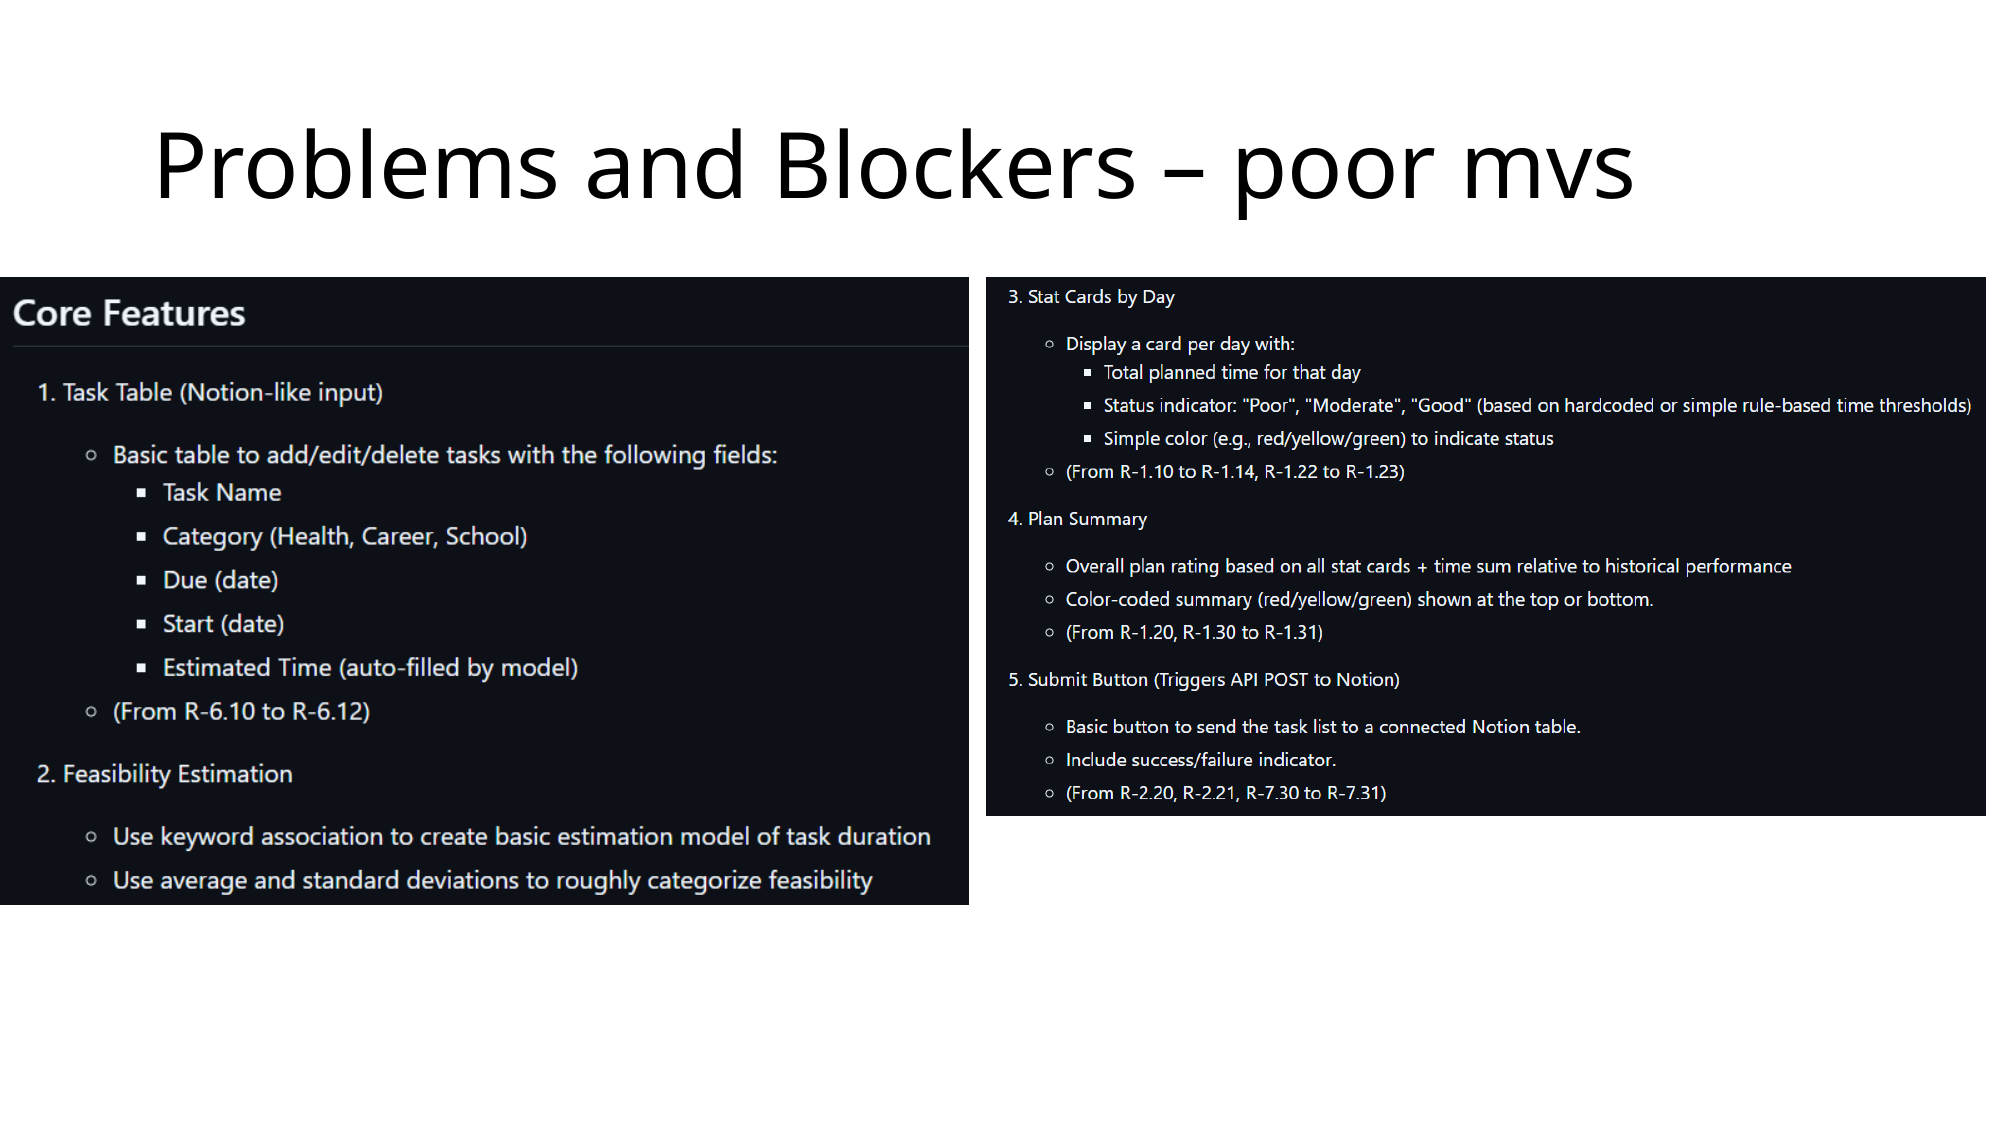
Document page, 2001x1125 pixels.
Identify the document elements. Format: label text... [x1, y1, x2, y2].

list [0, 276, 970, 906]
title Problems and Blockers – poor mvs [137, 59, 1863, 278]
picture [985, 276, 1987, 817]
